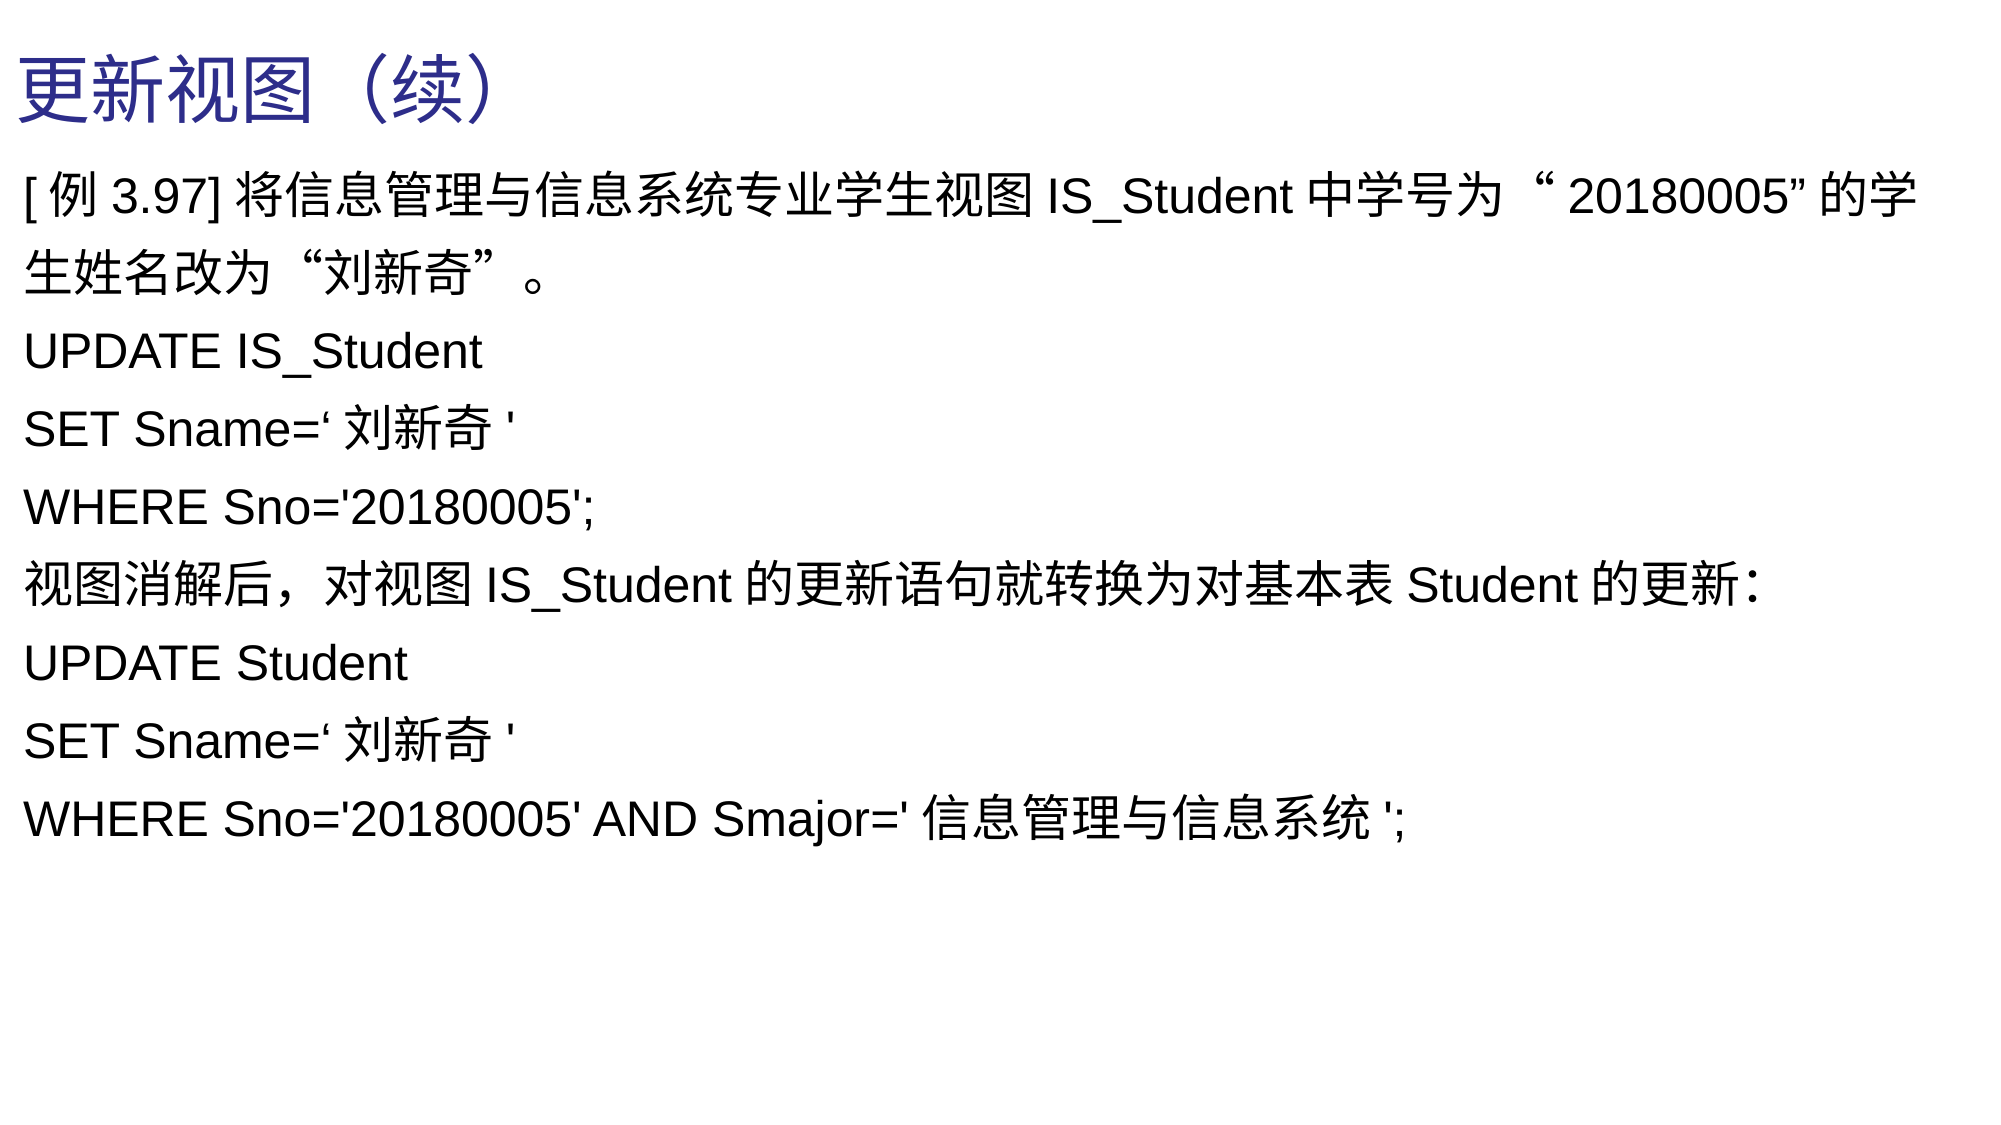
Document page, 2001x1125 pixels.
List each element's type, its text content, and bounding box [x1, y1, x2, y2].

list [例3.97]将信息管理与信息系统专业学生视图IS_Student中学号为“20180005”的学生姓名改为“刘新奇”。 UPDATE IS_Student SET Sname=‘刘新奇' WHERE Sno='20180005'; 视图消解后，对视图IS_Student的更新语句就转换为对基本表Student的更新： UPDATE Student SET Sname=‘刘新奇' WHERE Sno='20180005' AND Smajor='信息管理与信息系统'; [8, 137, 1975, 1047]
title 更新视图（续） [0, 0, 1800, 181]
